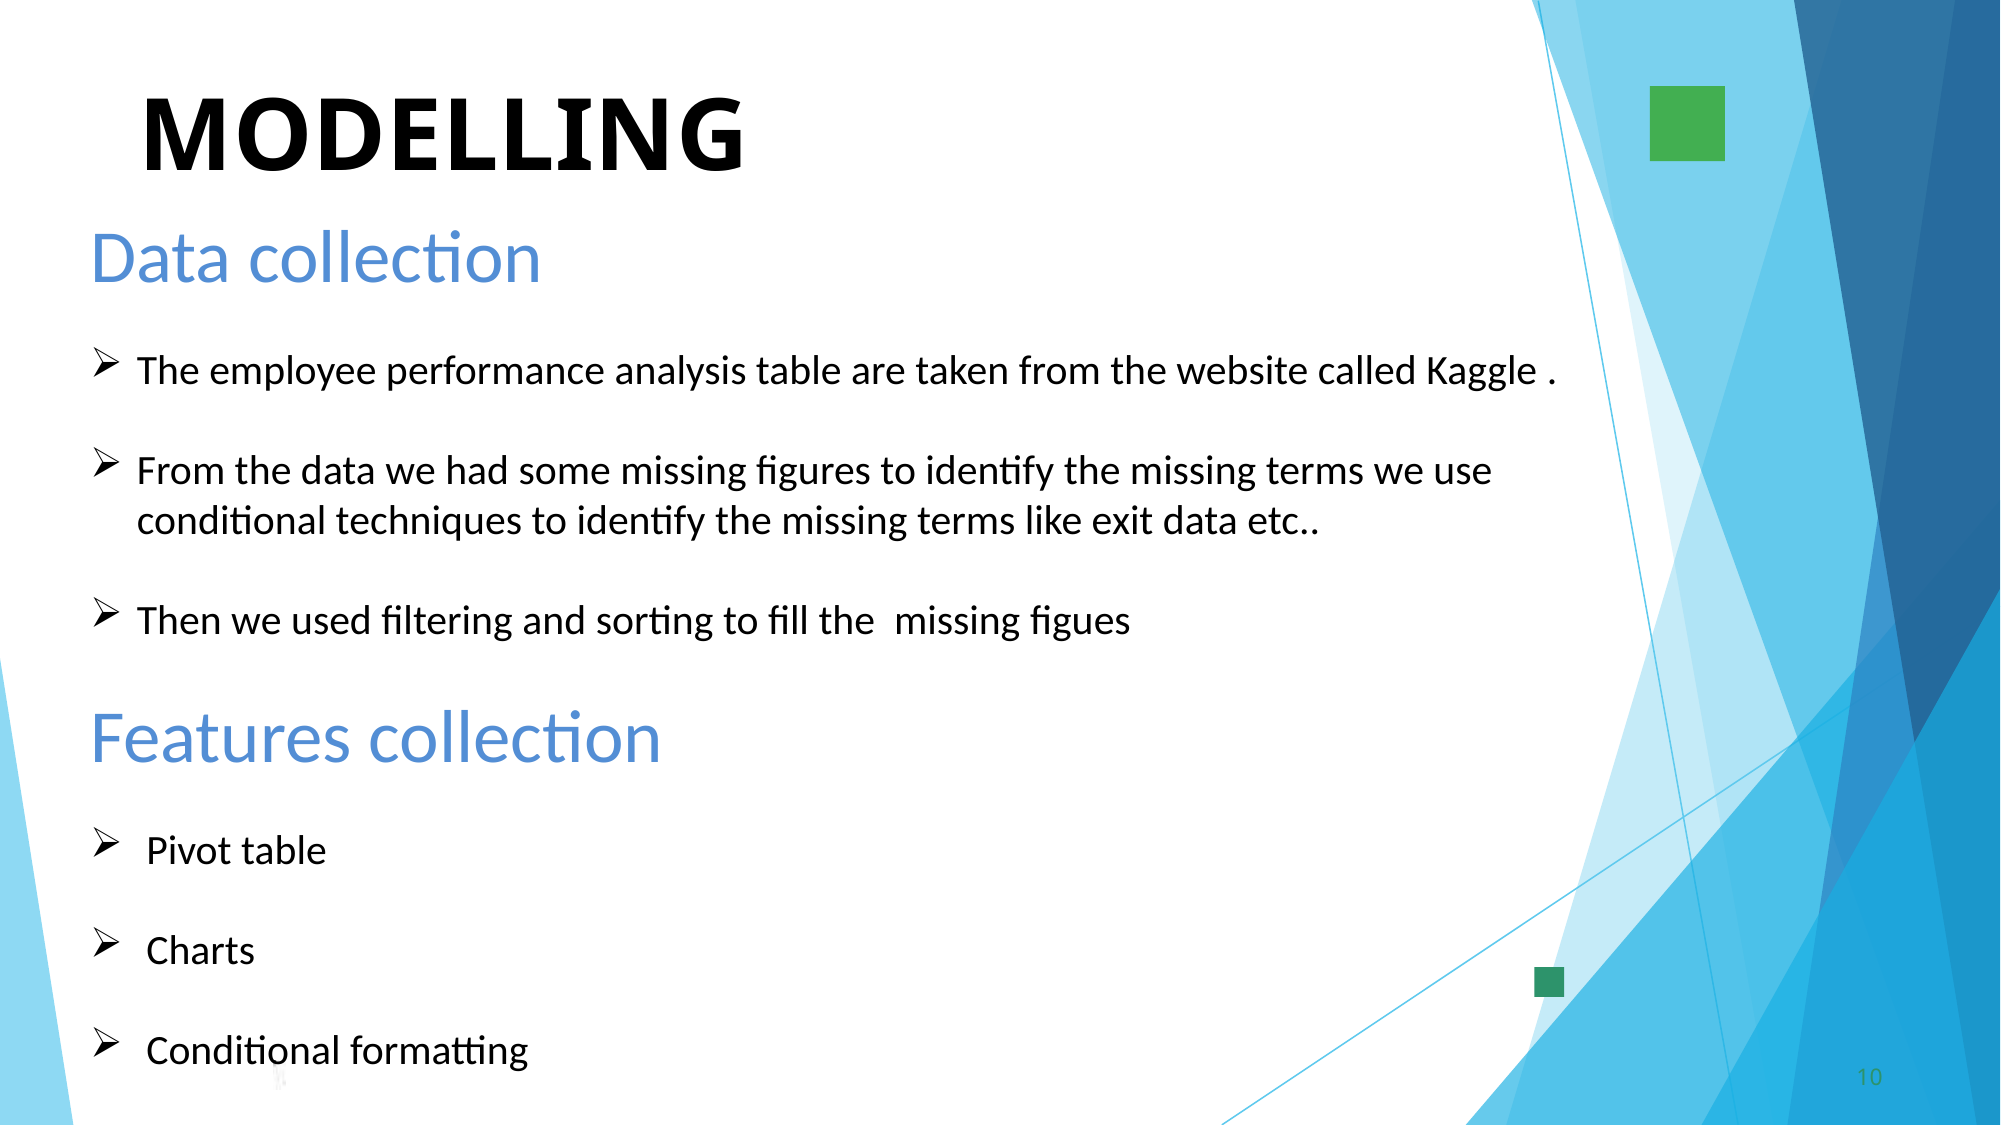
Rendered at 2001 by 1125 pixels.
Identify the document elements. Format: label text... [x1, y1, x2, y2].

text_box 10 [1849, 1061, 1888, 1095]
picture [273, 1060, 286, 1090]
title MODELLING [123, 62, 1877, 307]
list Data collection The employee performance analysis table are taken from the website called Kaggle . From the data we had some missing figures to identify the missing terms we use conditional techniques to identify the missing terms like exit data etc.. Then we used filtering and sorting to fill the missing figues Features collection Pivot table Charts Conditional formatting [74, 199, 1638, 1125]
